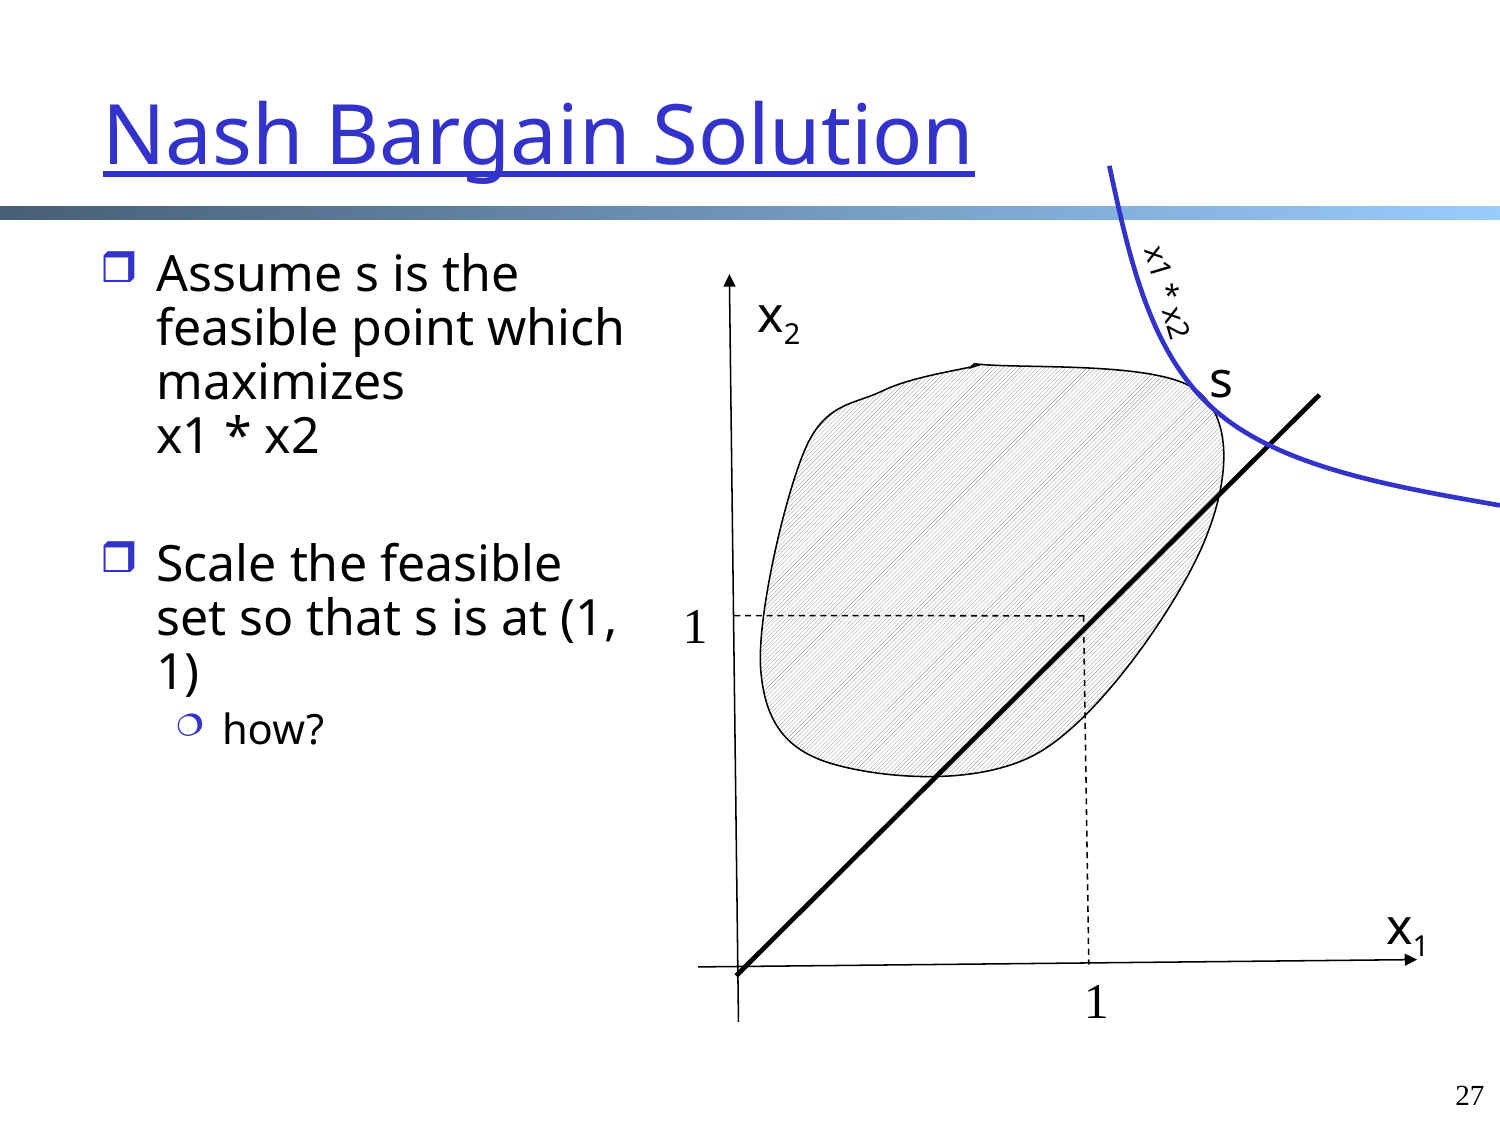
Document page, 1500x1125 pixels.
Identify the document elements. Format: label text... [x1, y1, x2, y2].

text_box x2 [742, 274, 816, 358]
text_box 1 [667, 585, 723, 661]
slide_number 27 [1424, 1068, 1500, 1125]
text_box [911, 787, 1261, 793]
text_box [1424, 207, 1428, 219]
text_box s [1195, 340, 1249, 415]
text_box 1 [1069, 961, 1124, 1037]
title Nash Bargain Solution [87, 37, 1363, 225]
text_box x1 * x2 [1127, 225, 1211, 360]
list Assume s is the feasible point which maximizes x1 * x2 Scale the feasible set so that s is at (1, 1) how? [85, 240, 644, 1004]
text_box [1109, 165, 1500, 506]
text_box [723, 274, 736, 616]
text_box [760, 363, 1224, 777]
text_box x1 [1371, 886, 1444, 970]
